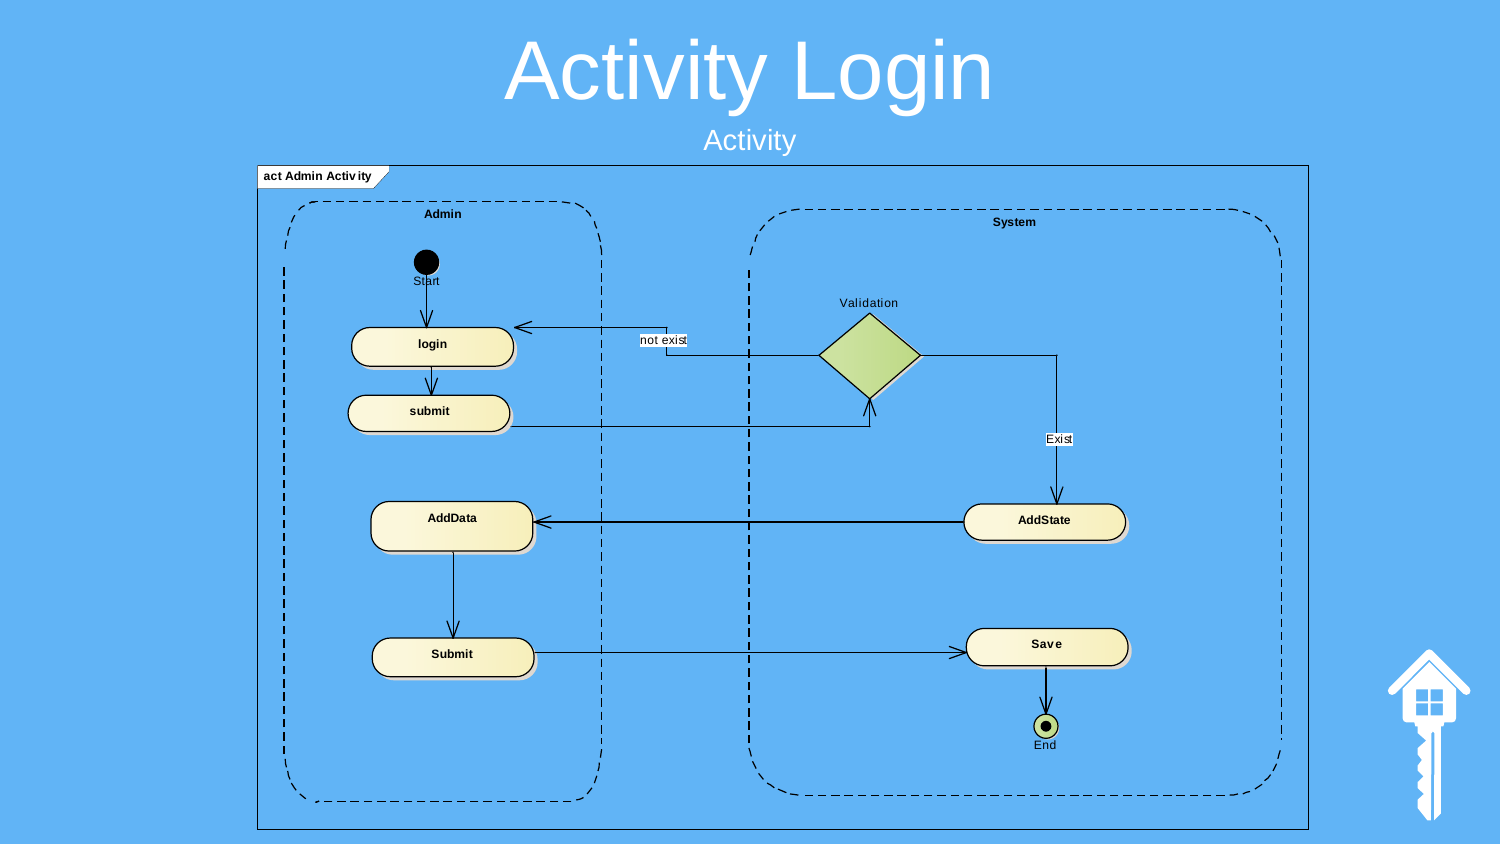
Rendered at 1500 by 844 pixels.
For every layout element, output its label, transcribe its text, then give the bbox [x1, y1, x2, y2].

list Activity Login [0, 18, 1500, 113]
list Activity [0, 114, 1500, 162]
picture [253, 161, 1312, 833]
